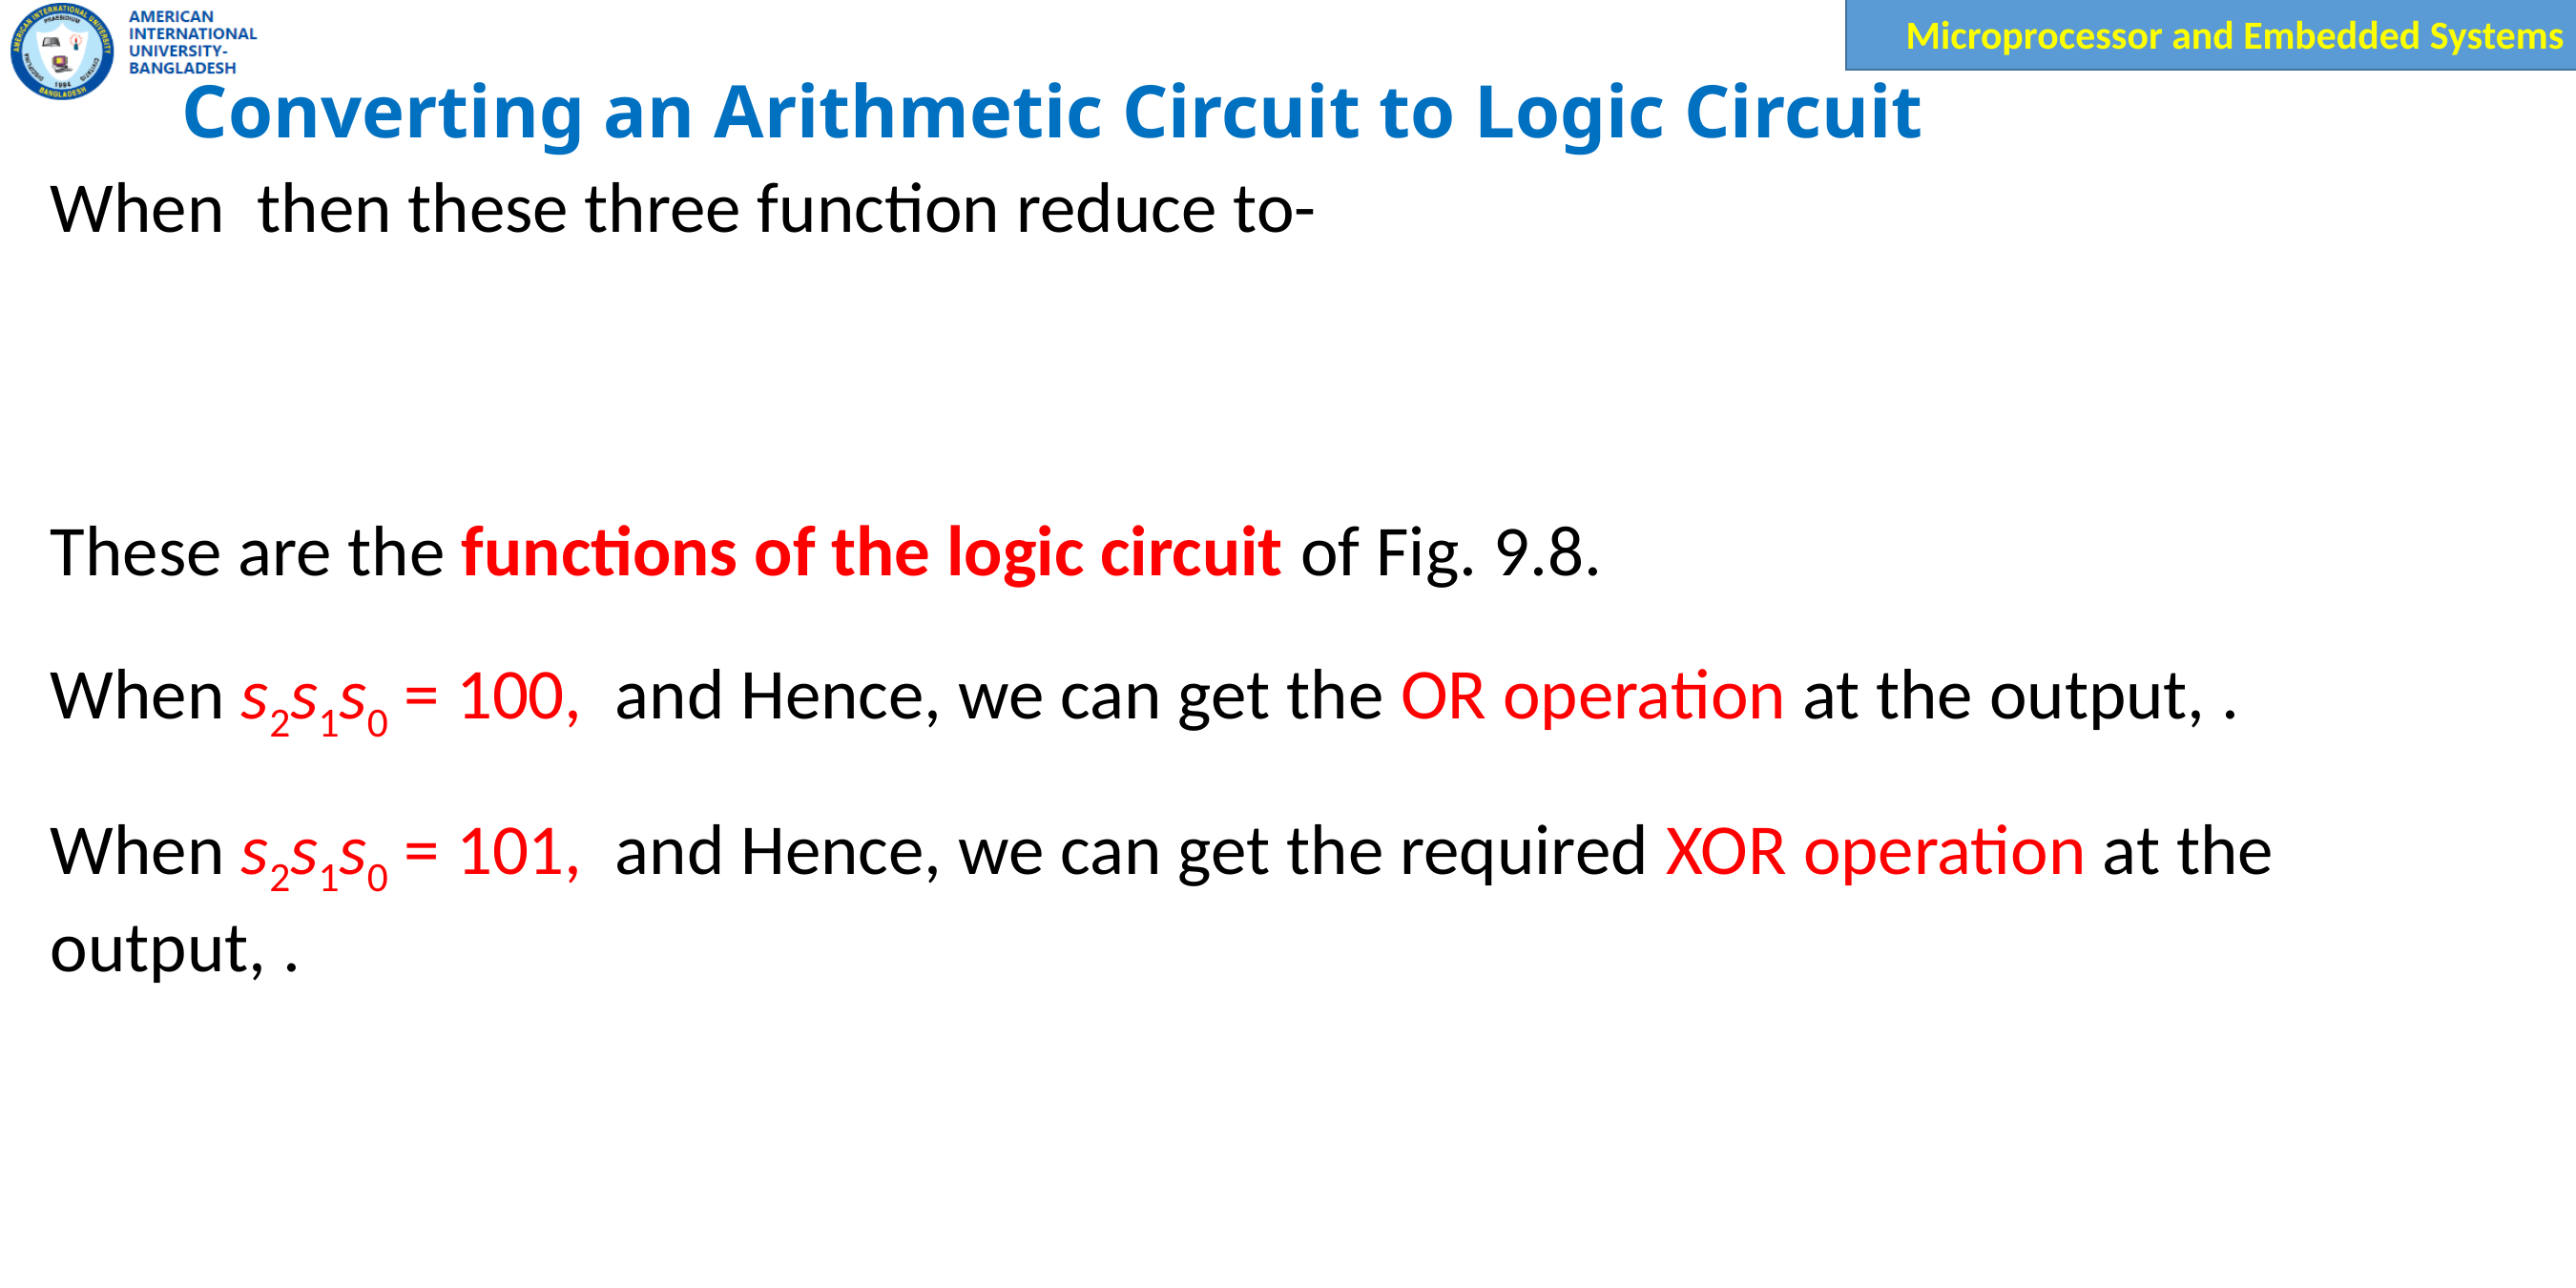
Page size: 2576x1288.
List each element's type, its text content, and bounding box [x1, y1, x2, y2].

title Converting an Arithmetic Circuit to Logic Circuit [167, 48, 2143, 182]
picture [0, 3, 265, 104]
